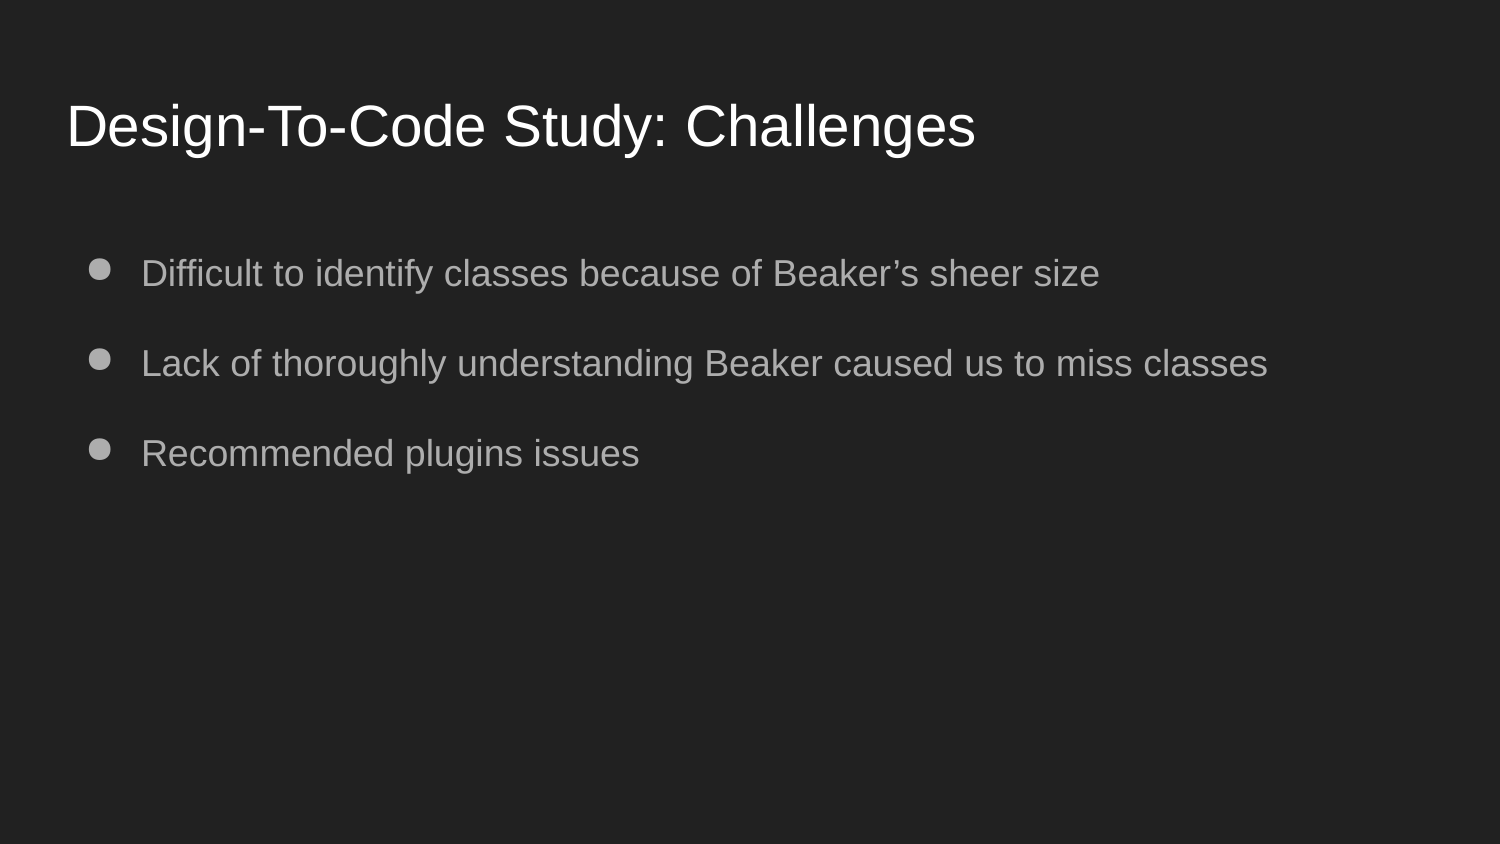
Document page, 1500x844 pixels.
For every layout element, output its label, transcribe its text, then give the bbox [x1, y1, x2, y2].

list Difficult to identify classes because of Beaker’s sheer size Lack of thoroughly understanding Beaker caused us to miss classes Recommended plugins issues [51, 189, 1449, 750]
title Design-To-Code Study: Challenges [51, 72, 1449, 167]
